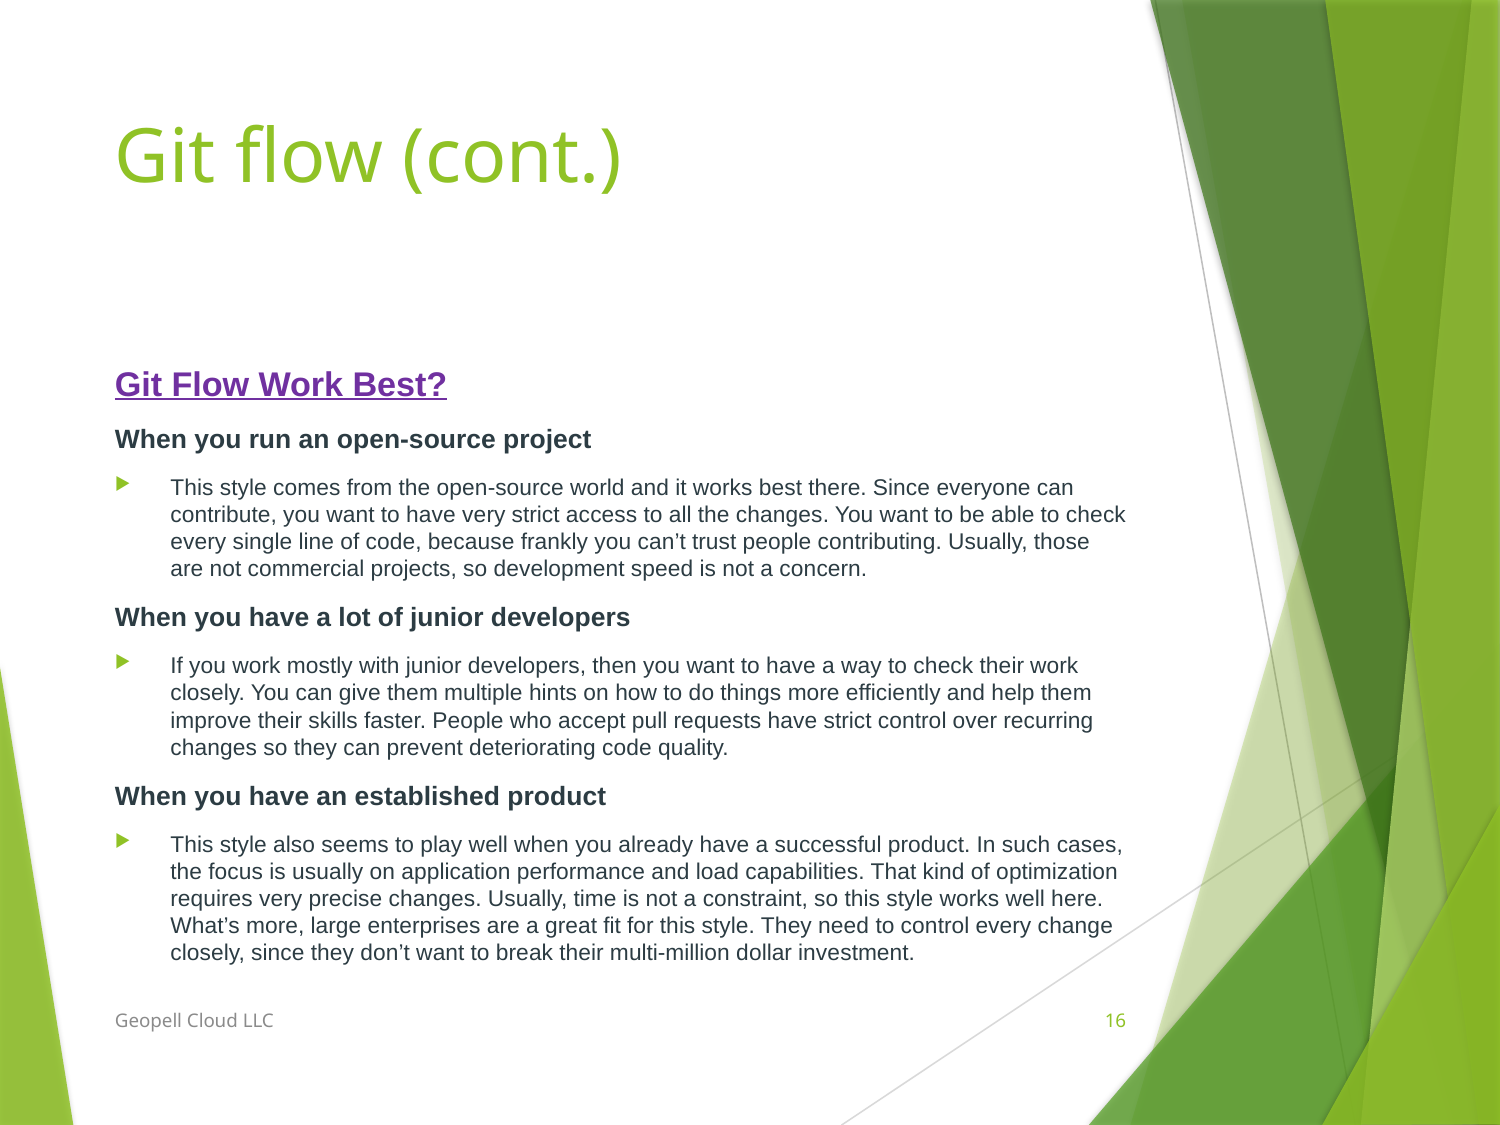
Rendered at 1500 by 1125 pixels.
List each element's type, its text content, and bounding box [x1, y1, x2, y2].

footer Geopell Cloud LLC [99, 991, 859, 1051]
title Git flow (cont.) [99, 99, 1142, 317]
slide_number 16 [1057, 991, 1142, 1051]
list Git Flow Work Best? When you run an open-source project This style comes from the open-source world and it works best there. Since everyone can contribute, you want to have very strict access to all the changes. You want to be able to check every single line of code, because frankly you can’t trust people contributing. Usually, those are not commercial projects, so development speed is not a concern. When you have a lot of junior developers If you work mostly with junior developers, then you want to have a way to check their work closely. You can give them multiple hints on how to do things more efficiently and help them improve their skills faster. People who accept pull requests have strict control over recurring changes so they can prevent deteriorating code quality. When you have an established product This style also seems to play well when you already have a successful product. In such cases, the focus is usually on application performance and load capabilities. That kind of optimization requires very precise changes. Usually, time is not a constraint, so this style works well here. What’s more, large enterprises are a great fit for this style. They need to control every change closely, since they don’t want to break their multi-million dollar investment. [99, 354, 1142, 992]
